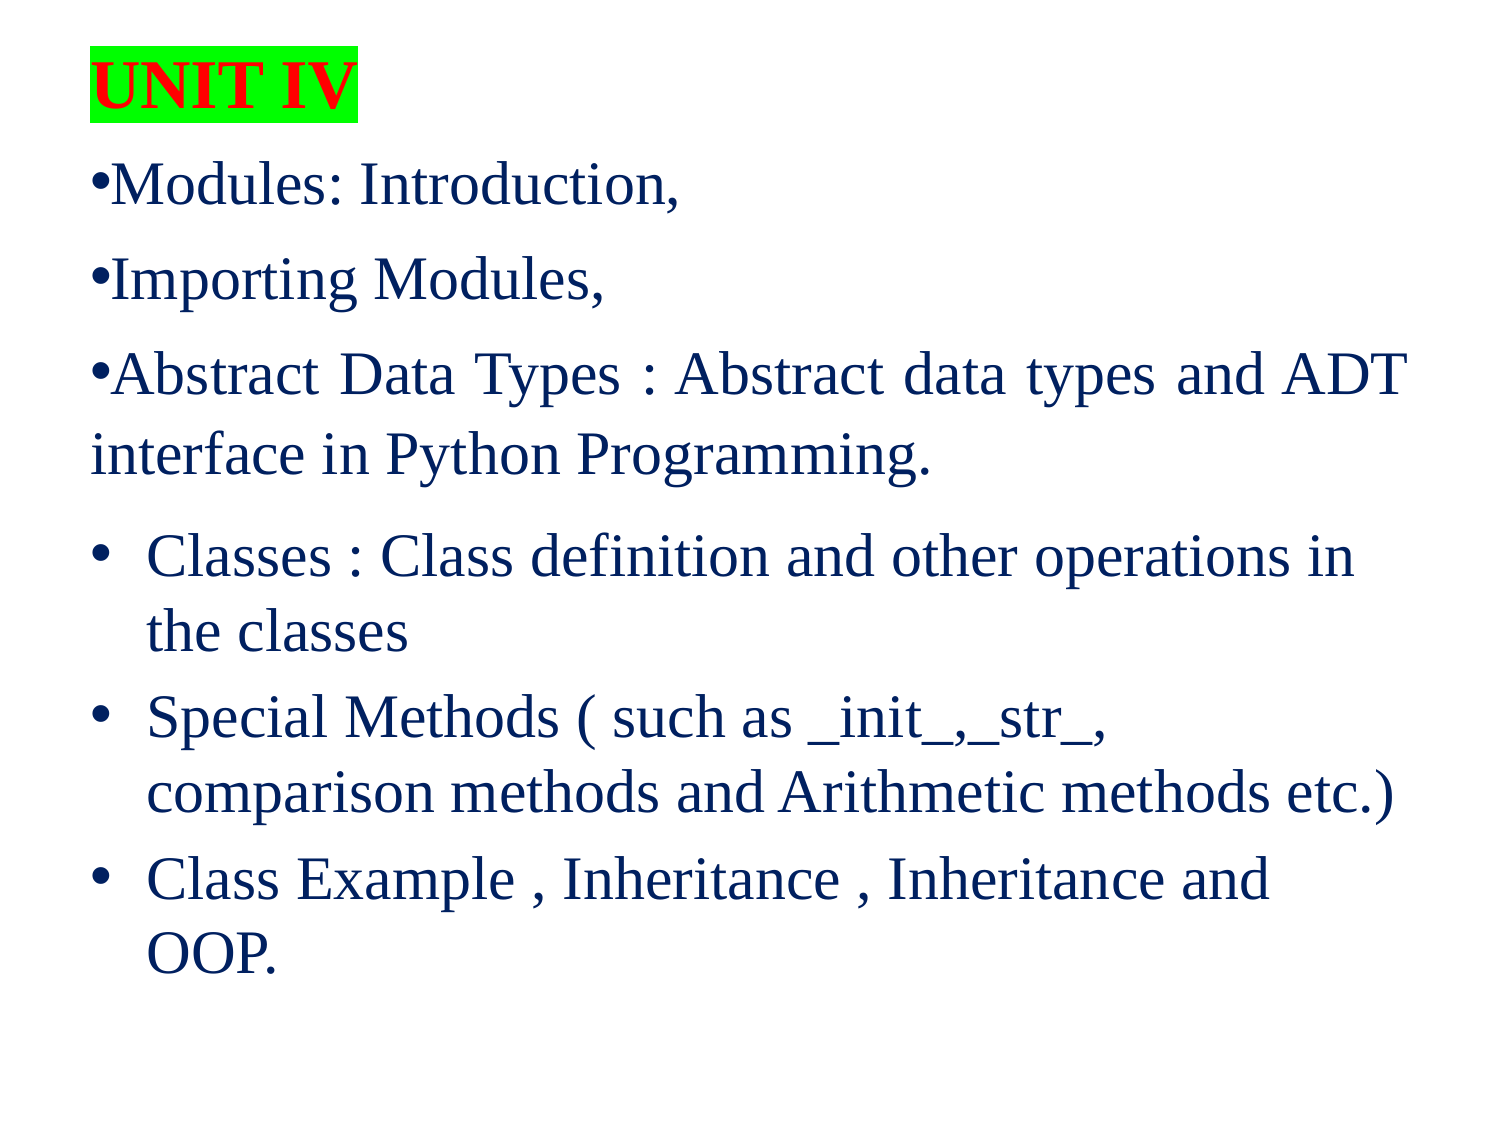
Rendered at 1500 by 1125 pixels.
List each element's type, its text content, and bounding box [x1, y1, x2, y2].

list UNIT IV Modules: Introduction, Importing Modules, Abstract Data Types : Abstract data types and ADT interface in Python Programming. Classes : Class definition and other operations in the classes Special Methods ( such as _init_,_str_, comparison methods and Arithmetic methods etc.) Class Example , Inheritance , Inheritance and OOP. [75, 24, 1425, 1005]
